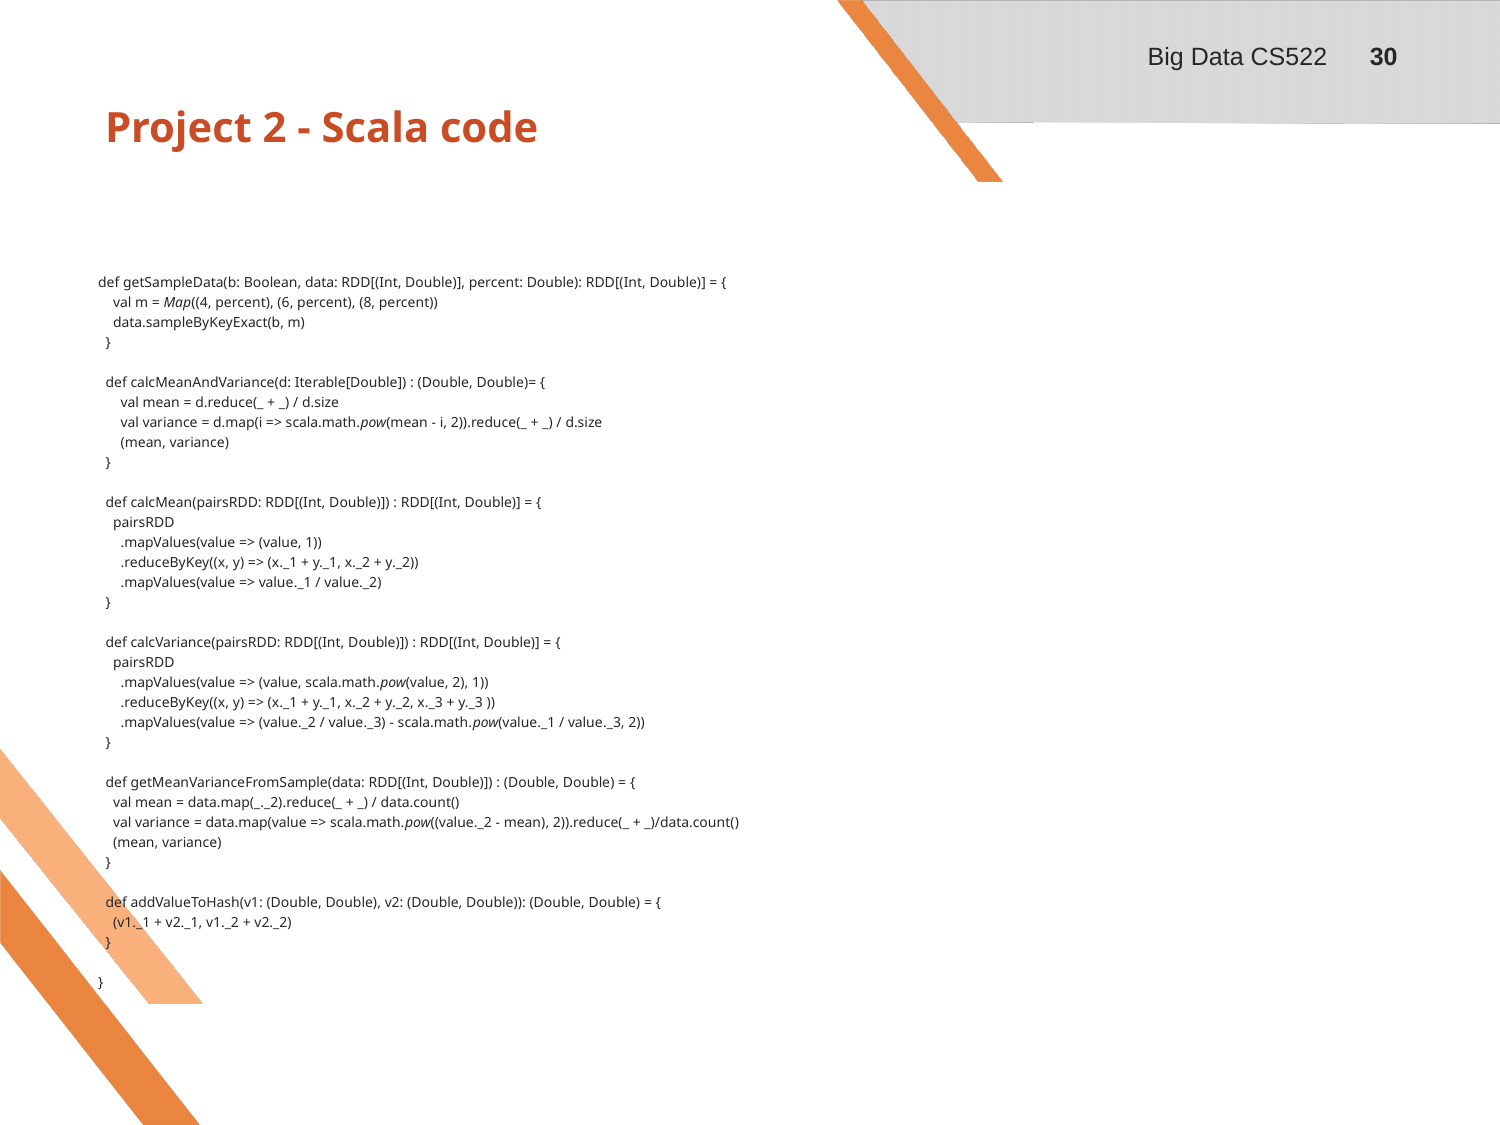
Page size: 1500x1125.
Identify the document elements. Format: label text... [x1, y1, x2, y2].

slide_number 30 [1342, 28, 1425, 78]
picture [0, 745, 200, 1125]
footer Big Data CS522 [937, 28, 1342, 78]
title Project 2 - Scala code [75, 59, 875, 191]
list def getSampleData(b: Boolean, data: RDD[(Int, Double)], percent: Double): RDD[(Int, Double)] = { val m = Map((4, percent), (6, percent), (8, percent)) data.sampleByKeyExact(b, m) } def calcMeanAndVariance(d: Iterable[Double]) : (Double, Double)= { val mean = d.reduce(_ + _) / d.size val variance = d.map(i => scala.math.pow(mean - i, 2)).reduce(_ + _) / d.size (mean, variance) } def calcMean(pairsRDD: RDD[(Int, Double)]) : RDD[(Int, Double)] = { pairsRDD .mapValues(value => (value, 1)) .reduceByKey((x, y) => (x._1 + y._1, x._2 + y._2)) .mapValues(value => value._1 / value._2) } def calcVariance(pairsRDD: RDD[(Int, Double)]) : RDD[(Int, Double)] = { pairsRDD .mapValues(value => (value, scala.math.pow(value, 2), 1)) .reduceByKey((x, y) => (x._1 + y._1, x._2 + y._2, x._3 + y._3 )) .mapValues(value => (value._2 / value._3) - scala.math.pow(value._1 / value._3, 2)) } def getMeanVarianceFromSample(data: RDD[(Int, Double)]) : (Double, Double) = { val mean = data.map(_._2).reduce(_ + _) / data.count() val variance = data.map(value => scala.math.pow((value._2 - mean), 2)).reduce(_ + _)/data.count() (mean, variance) } def addValueToHash(v1: (Double, Double), v2: (Double, Double)): (Double, Double) = { (v1._1 + v2._1, v1._2 + v2._2) } } [75, 262, 1425, 1013]
picture [837, 0, 1500, 182]
